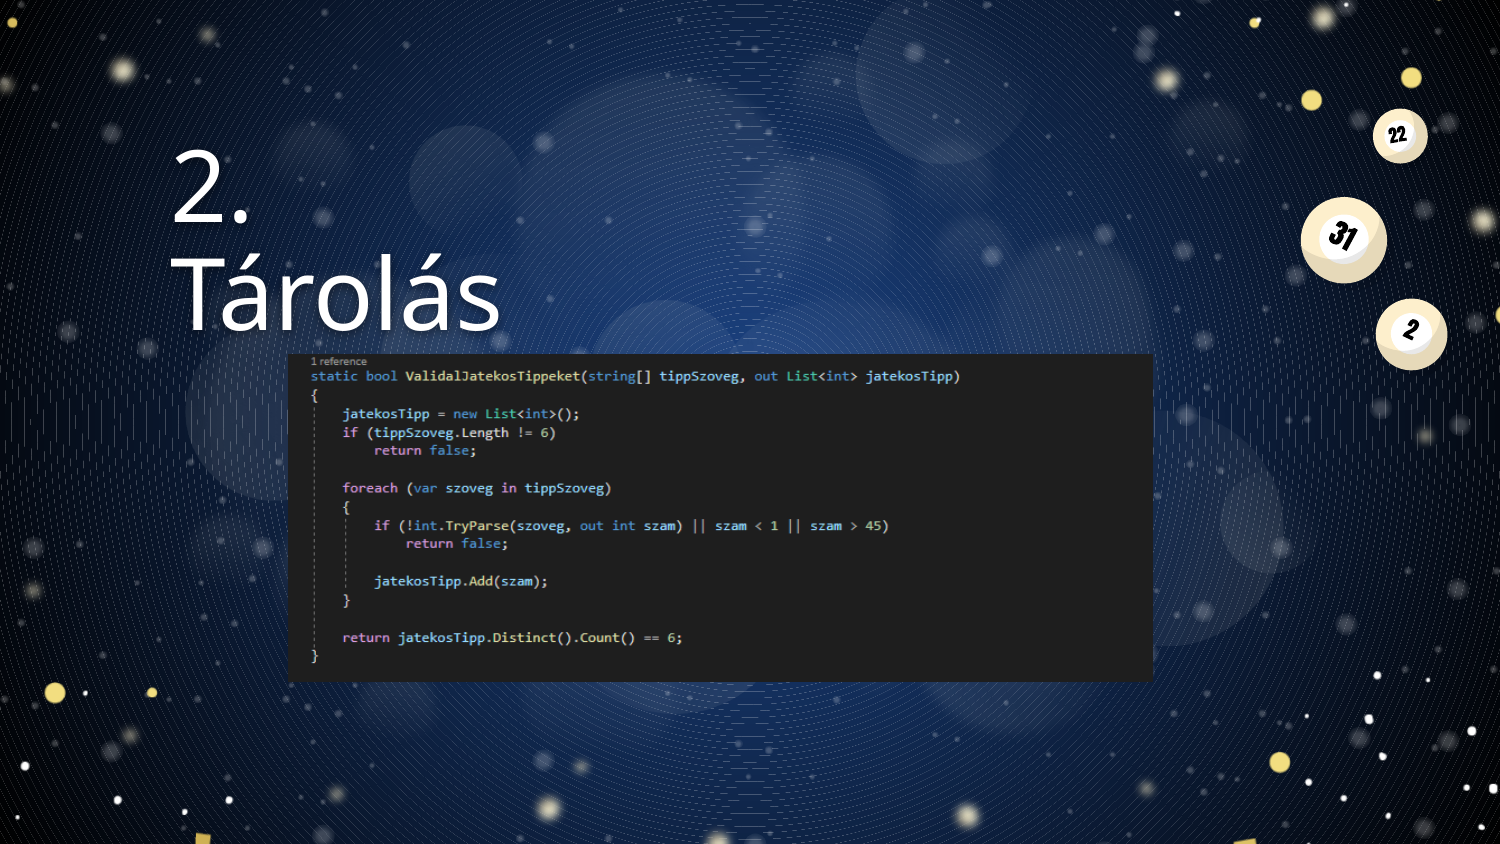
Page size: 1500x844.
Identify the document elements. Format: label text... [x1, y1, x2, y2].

title 2. Tárolás [155, 121, 736, 367]
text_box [1370, 298, 1459, 377]
picture [0, 0, 1500, 844]
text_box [1370, 108, 1436, 169]
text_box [1294, 196, 1401, 292]
